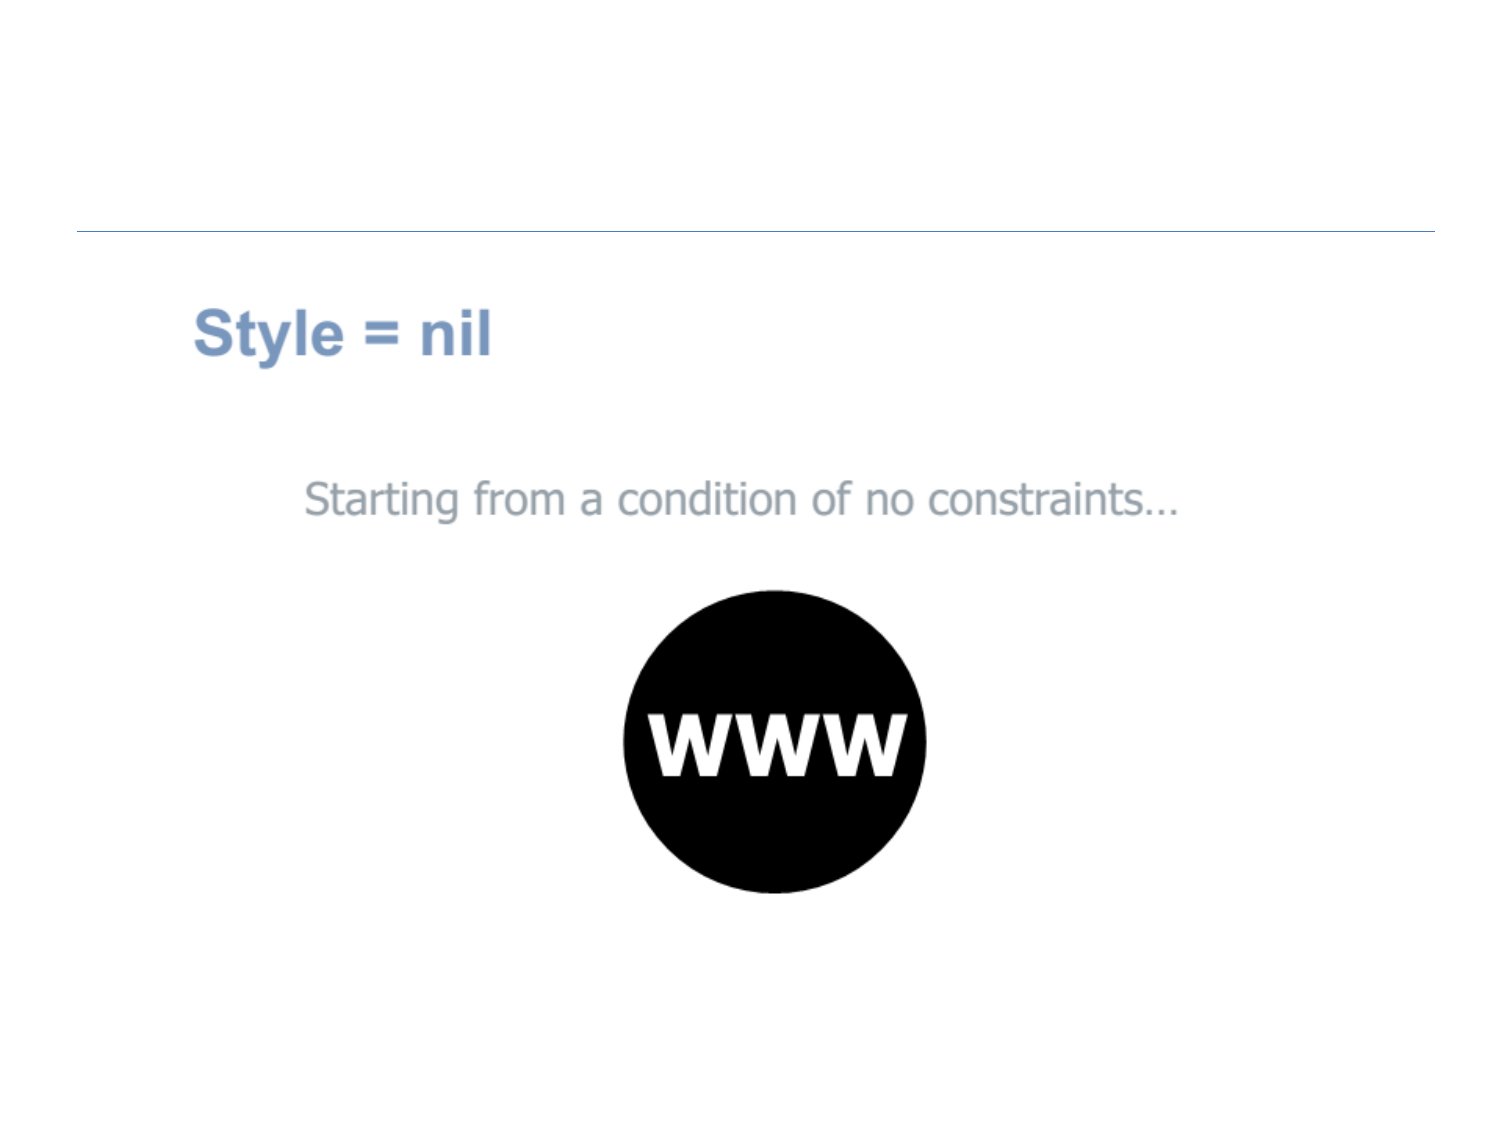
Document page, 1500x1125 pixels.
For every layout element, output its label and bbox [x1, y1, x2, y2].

list [185, 295, 1315, 972]
